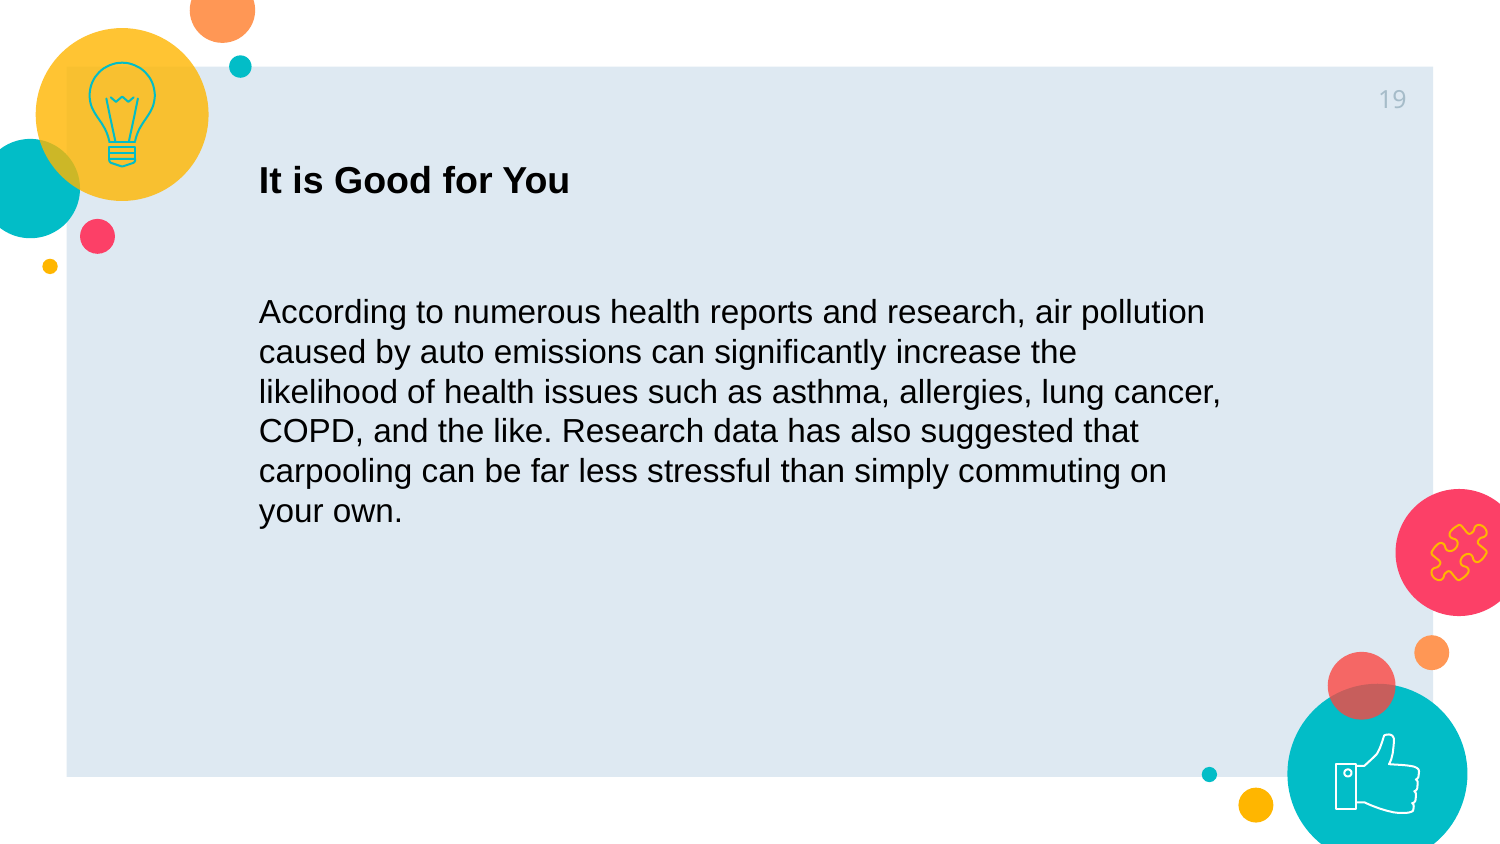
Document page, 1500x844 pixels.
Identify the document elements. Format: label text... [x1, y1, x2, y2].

slide_number 19 [1331, 68, 1422, 134]
text_box According to numerous health reports and research, air pollution caused by auto emissions can significantly increase the likelihood of health issues such as asthma, allergies, lung cancer, COPD, and the like. Research data has also suggested that carpooling can be far less stressful than simply commuting on your own. [244, 282, 1240, 537]
text_box It is Good for You [244, 148, 651, 208]
